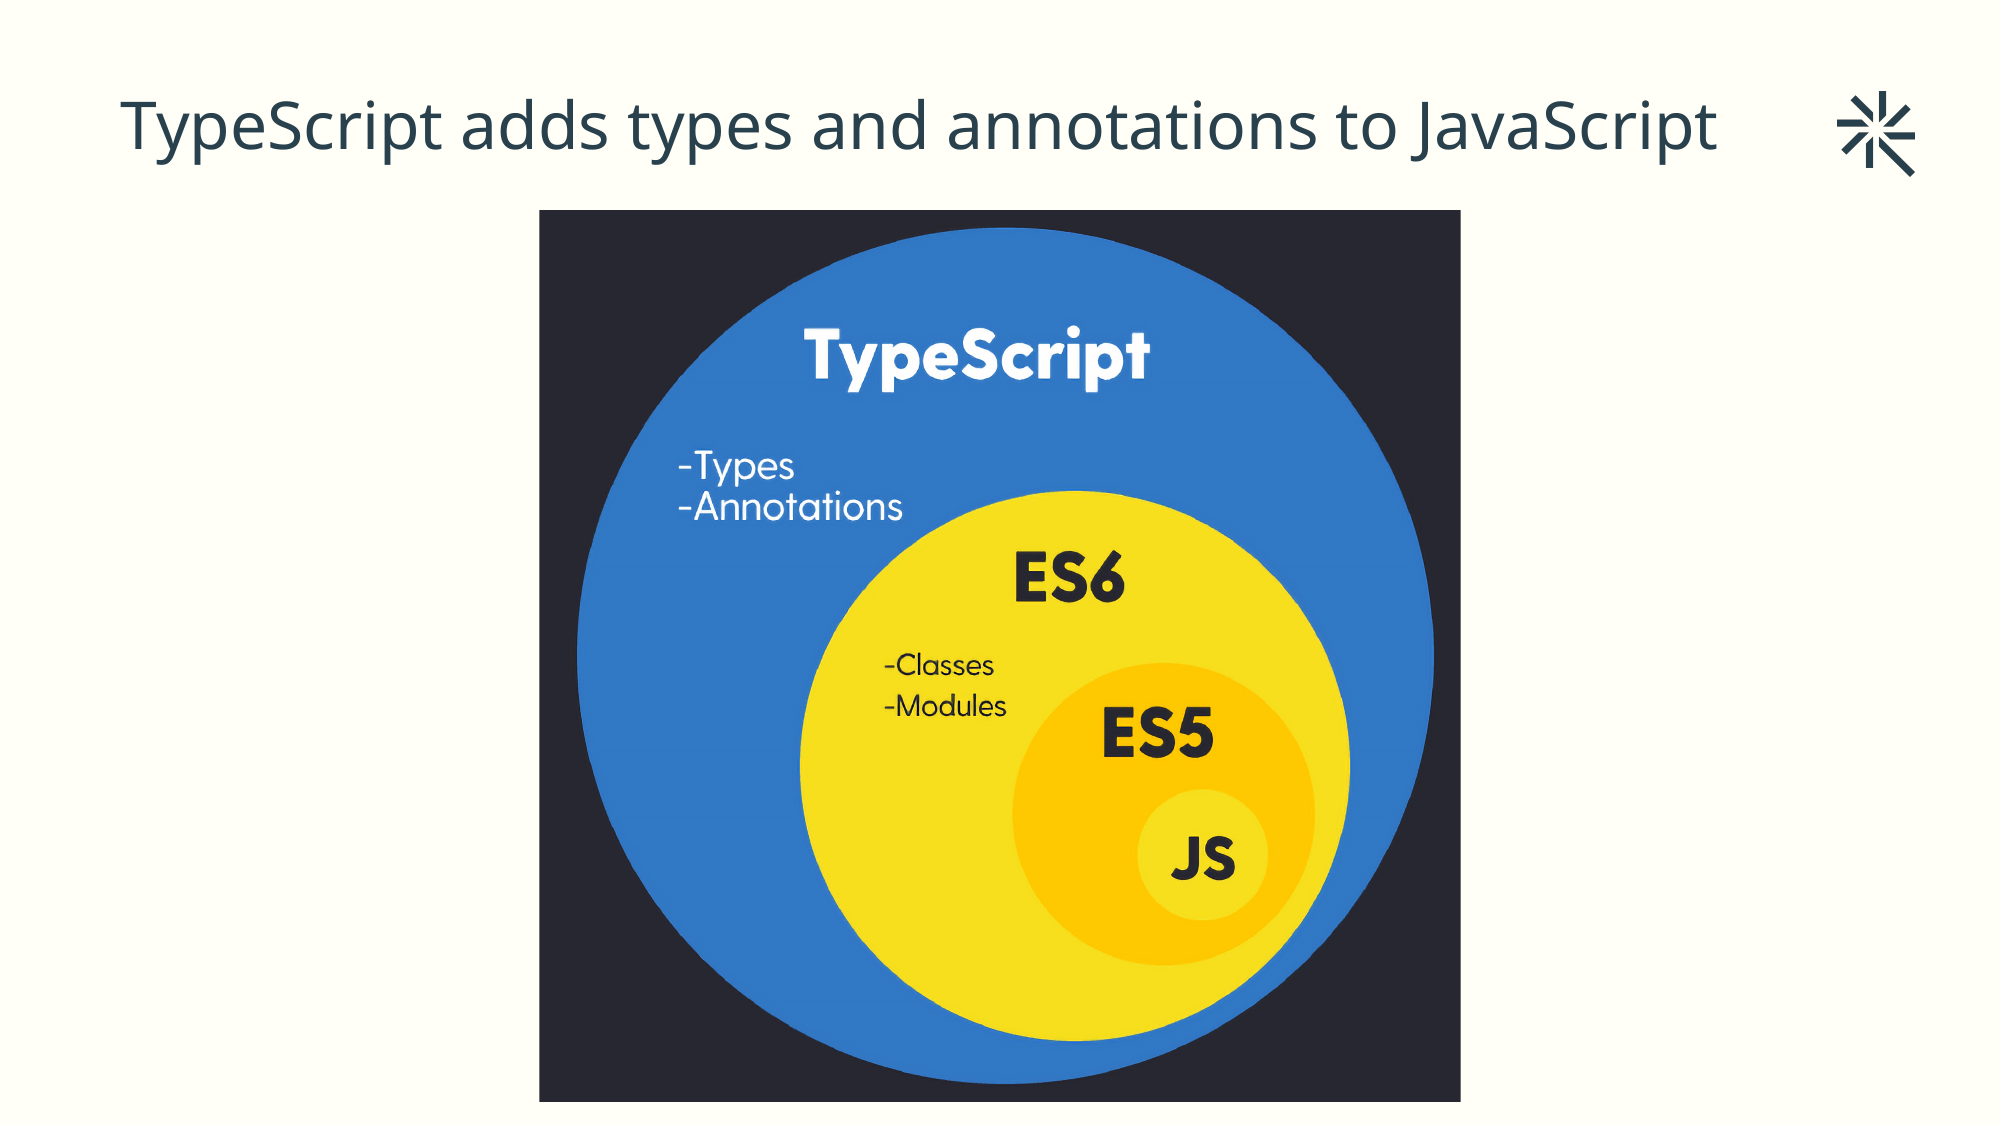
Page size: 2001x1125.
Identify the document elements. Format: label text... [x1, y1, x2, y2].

picture [1837, 91, 1915, 177]
picture [539, 210, 1461, 1102]
title TypeScript adds types and annotations to JavaScript [112, 90, 1773, 181]
